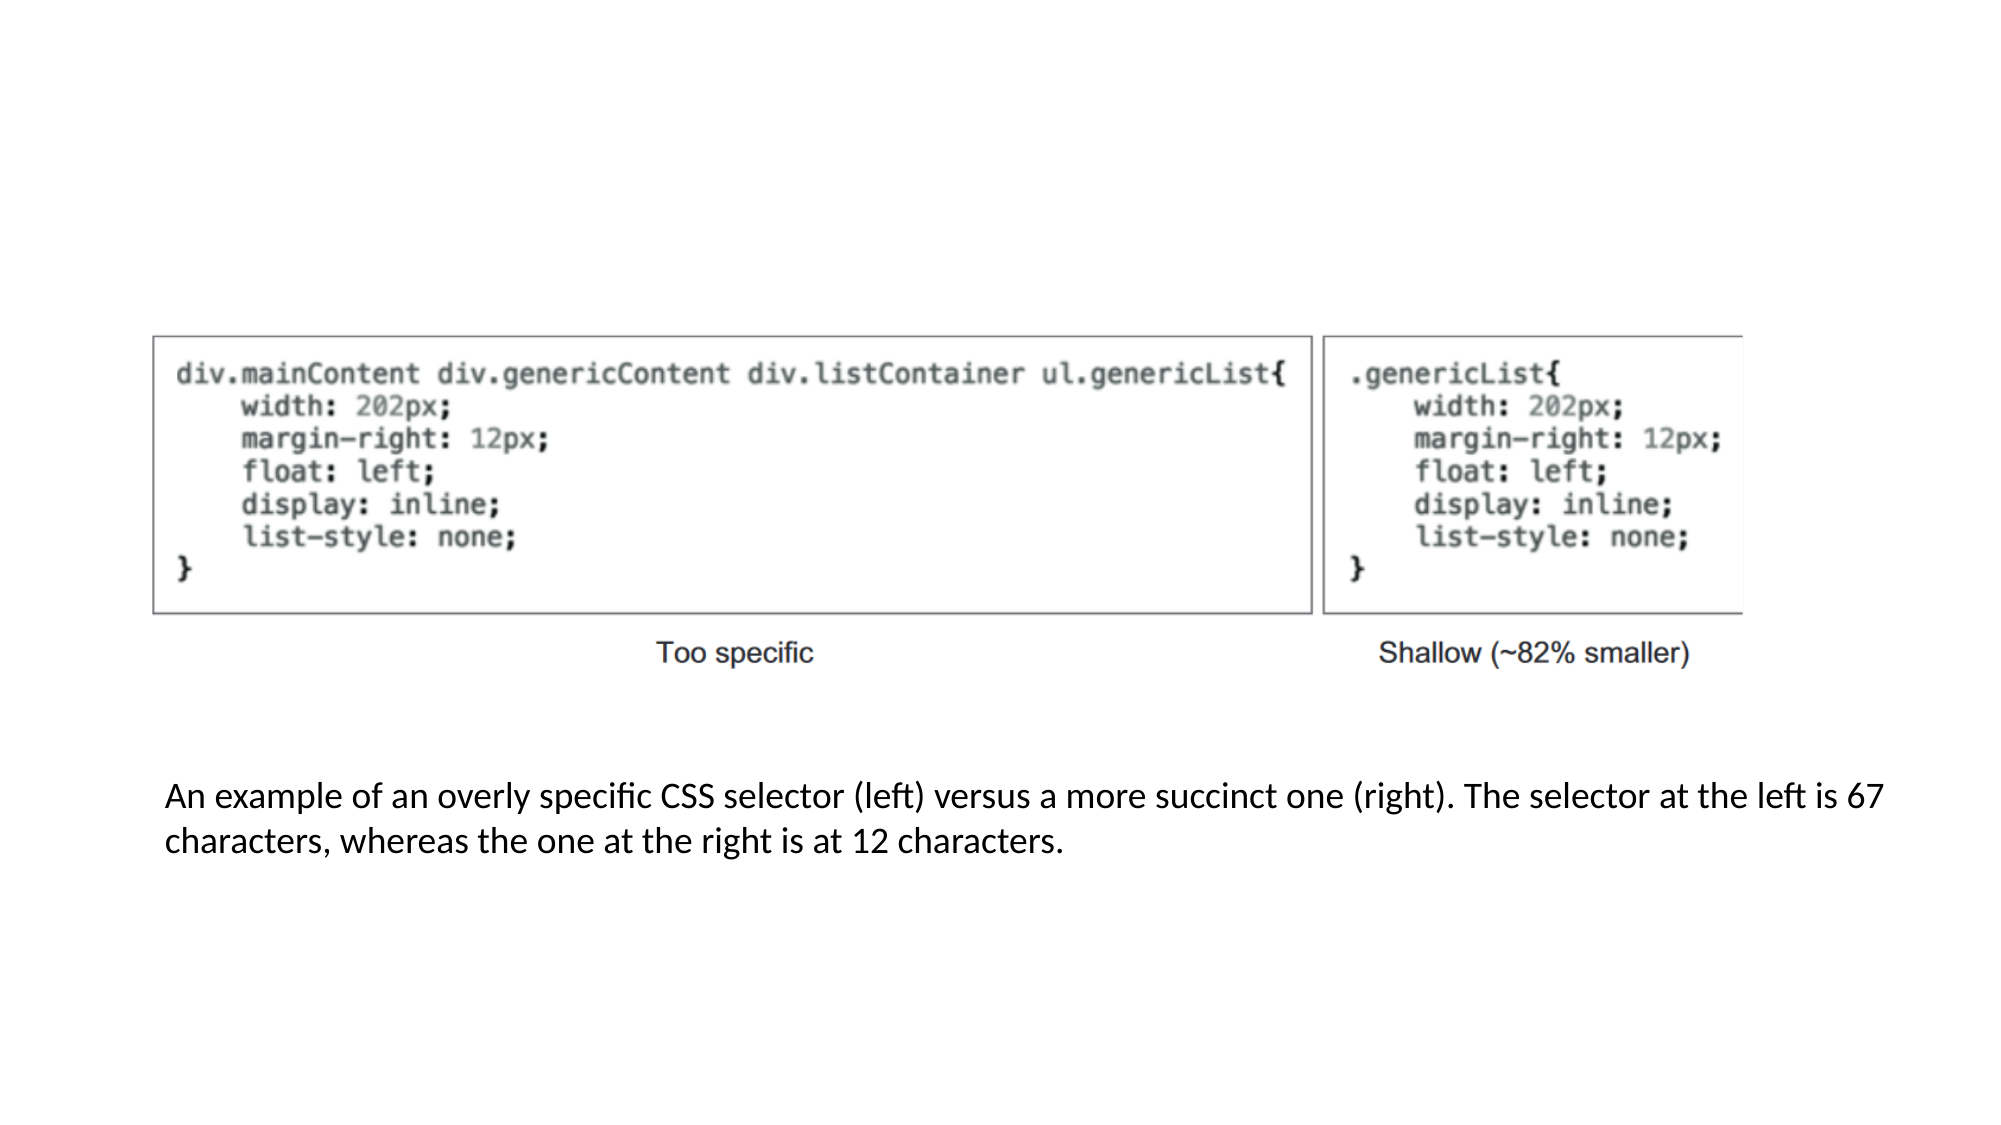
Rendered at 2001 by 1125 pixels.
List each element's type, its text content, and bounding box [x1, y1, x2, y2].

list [137, 318, 1763, 694]
text_box An example of an overly specific CSS selector (left) versus a more succinct one (right). The selector at the left is 67 characters, whereas the one at the right is at 12 characters. [149, 763, 1921, 869]
